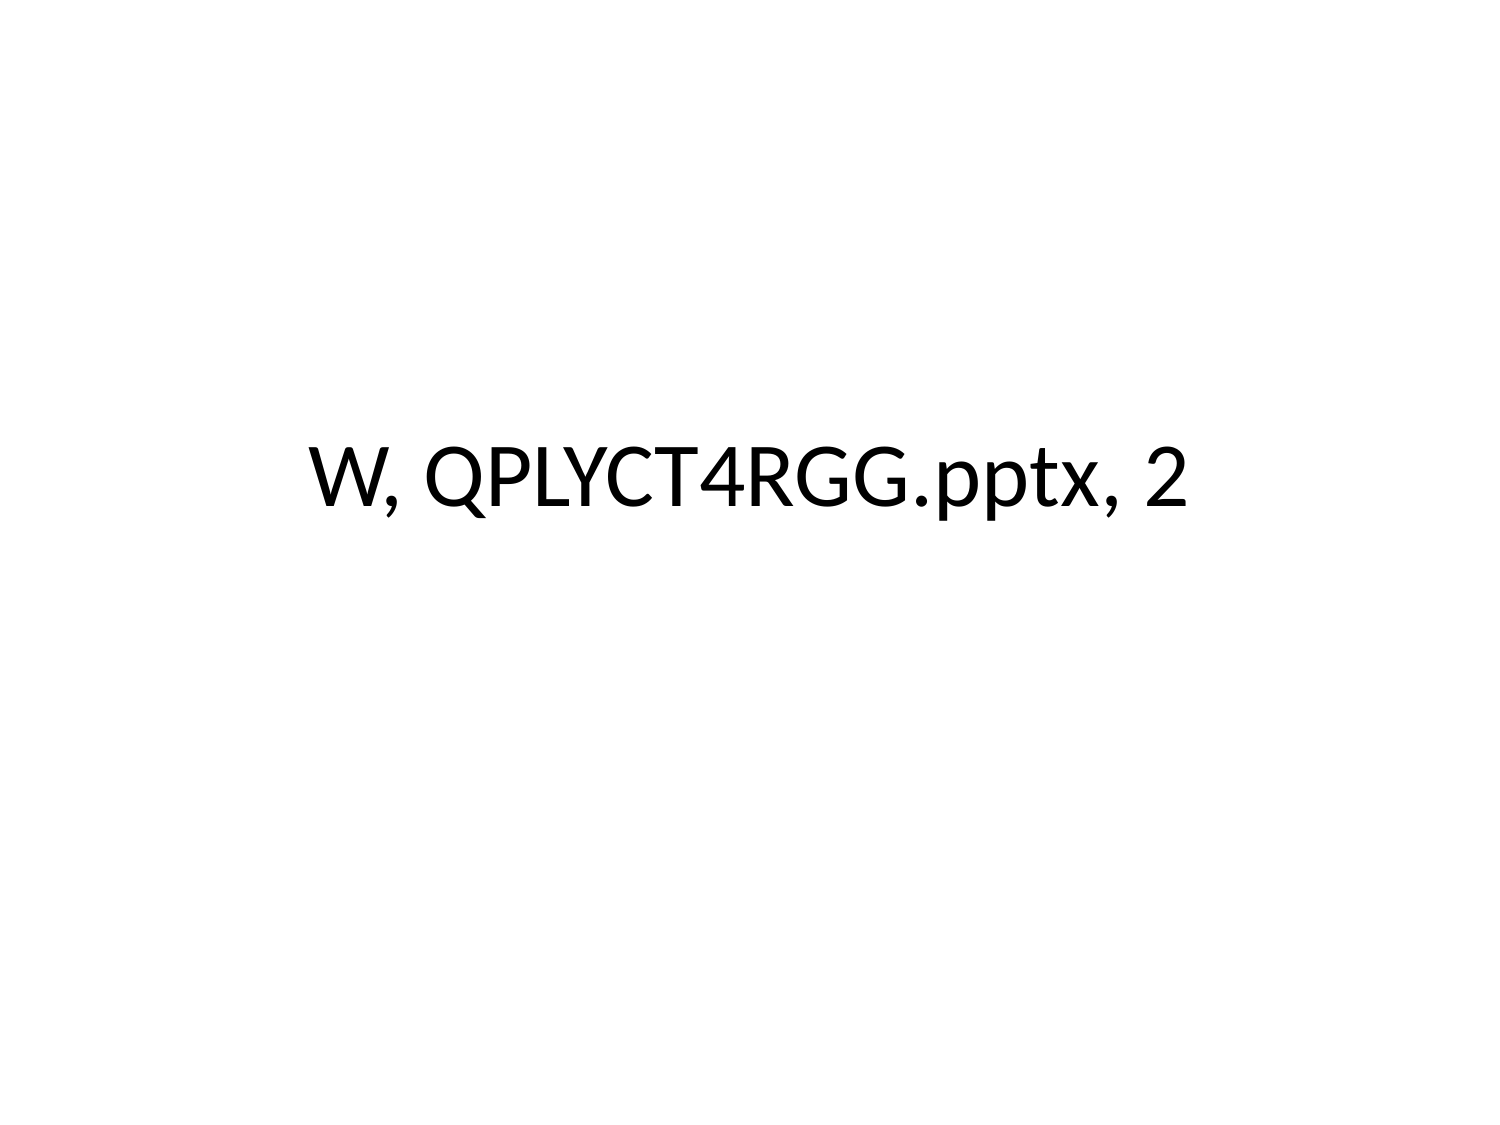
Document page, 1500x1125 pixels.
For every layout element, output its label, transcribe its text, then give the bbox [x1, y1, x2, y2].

title W, QPLYCT4RGG.pptx, 2 [112, 349, 1388, 591]
